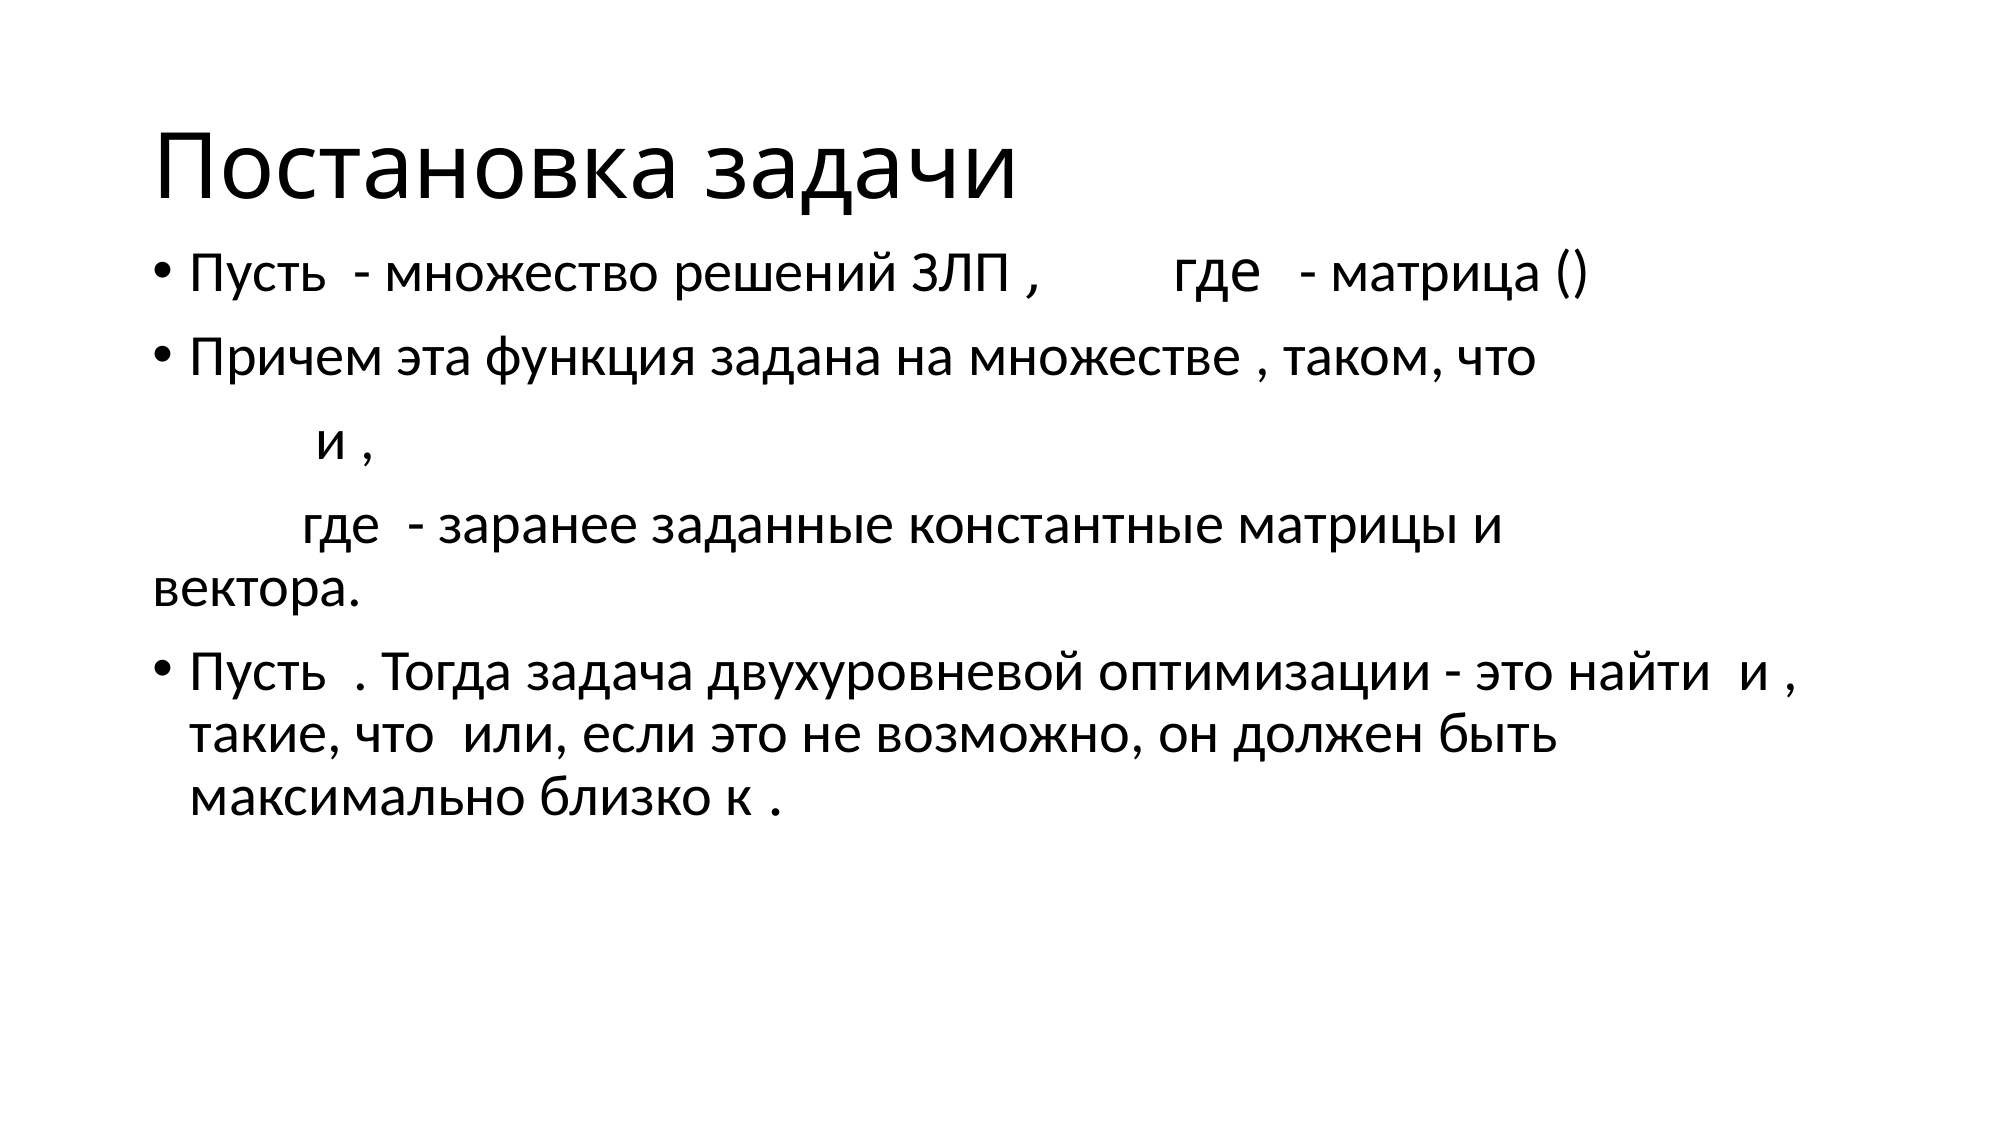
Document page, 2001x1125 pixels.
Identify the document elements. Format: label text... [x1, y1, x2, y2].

title Постановка задачи [137, 59, 1863, 278]
